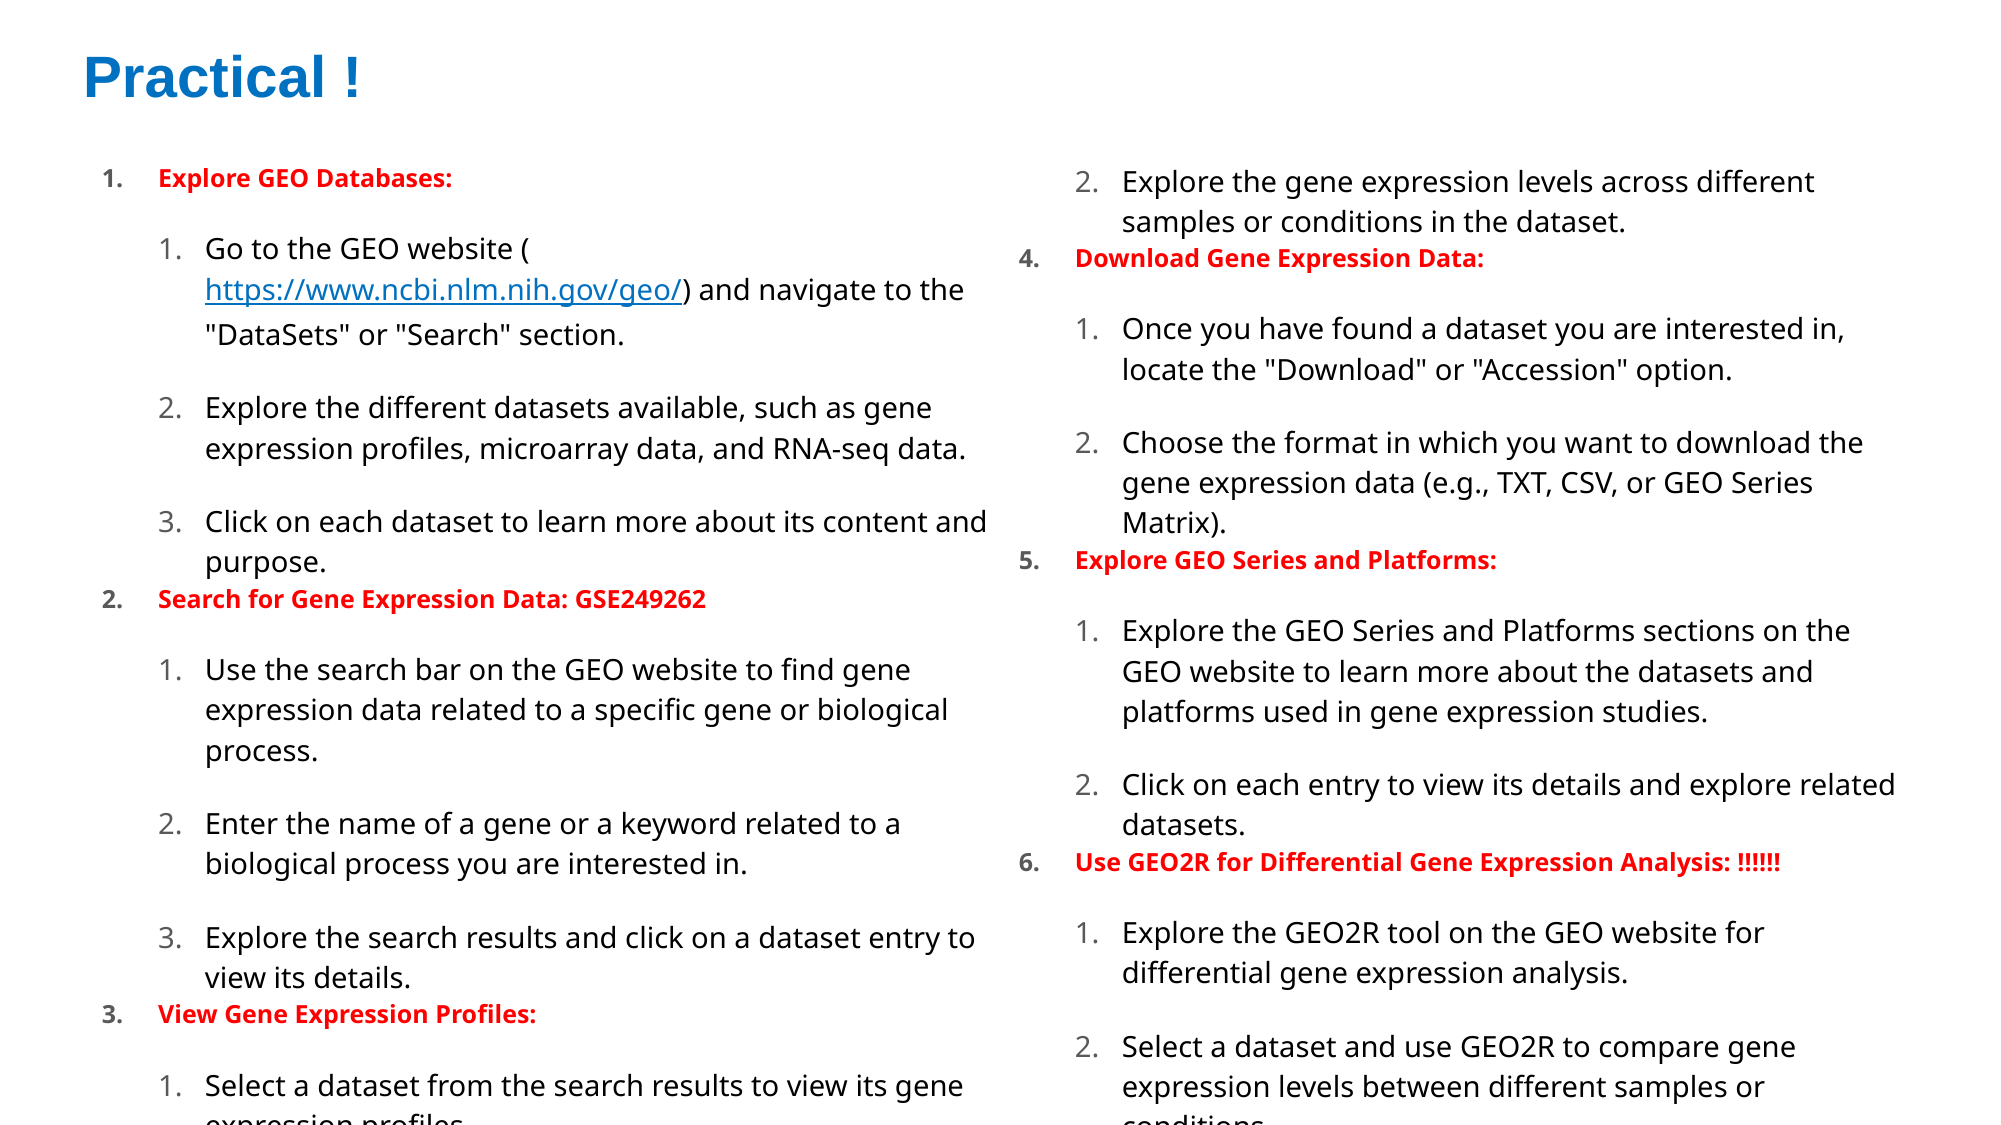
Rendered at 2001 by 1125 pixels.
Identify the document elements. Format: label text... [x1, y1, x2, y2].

list Explore GEO Databases: Go to the GEO website (https://www.ncbi.nlm.nih.gov/geo/) and navigate to the "DataSets" or "Search" section. Explore the different datasets available, such as gene expression profiles, microarray data, and RNA-seq data. Click on each dataset to learn more about its content and purpose. Search for Gene Expression Data: GSE249262 Use the search bar on the GEO website to find gene expression data related to a specific gene or biological process. Enter the name of a gene or a keyword related to a biological process you are interested in. Explore the search results and click on a dataset entry to view its details. View Gene Expression Profiles: Select a dataset from the search results to view its gene expression profiles. Explore the gene expression levels across different samples or conditions in the dataset. Download Gene Expression Data: Once you have found a dataset you are interested in, locate the "Download" or "Accession" option. Choose the format in which you want to download the gene expression data (e.g., TXT, CSV, or GEO Series Matrix). Explore GEO Series and Platforms: Explore the GEO Series and Platforms sections on the GEO website to learn more about the datasets and platforms used in gene expression studies. Click on each entry to view its details and explore related datasets. Use GEO2R for Differential Gene Expression Analysis: !!!!!! Explore the GEO2R tool on the GEO website for differential gene expression analysis. Select a dataset and use GEO2R to compare gene expression levels between different samples or conditions. [68, 142, 1932, 1062]
title Practical ! [68, 23, 668, 124]
